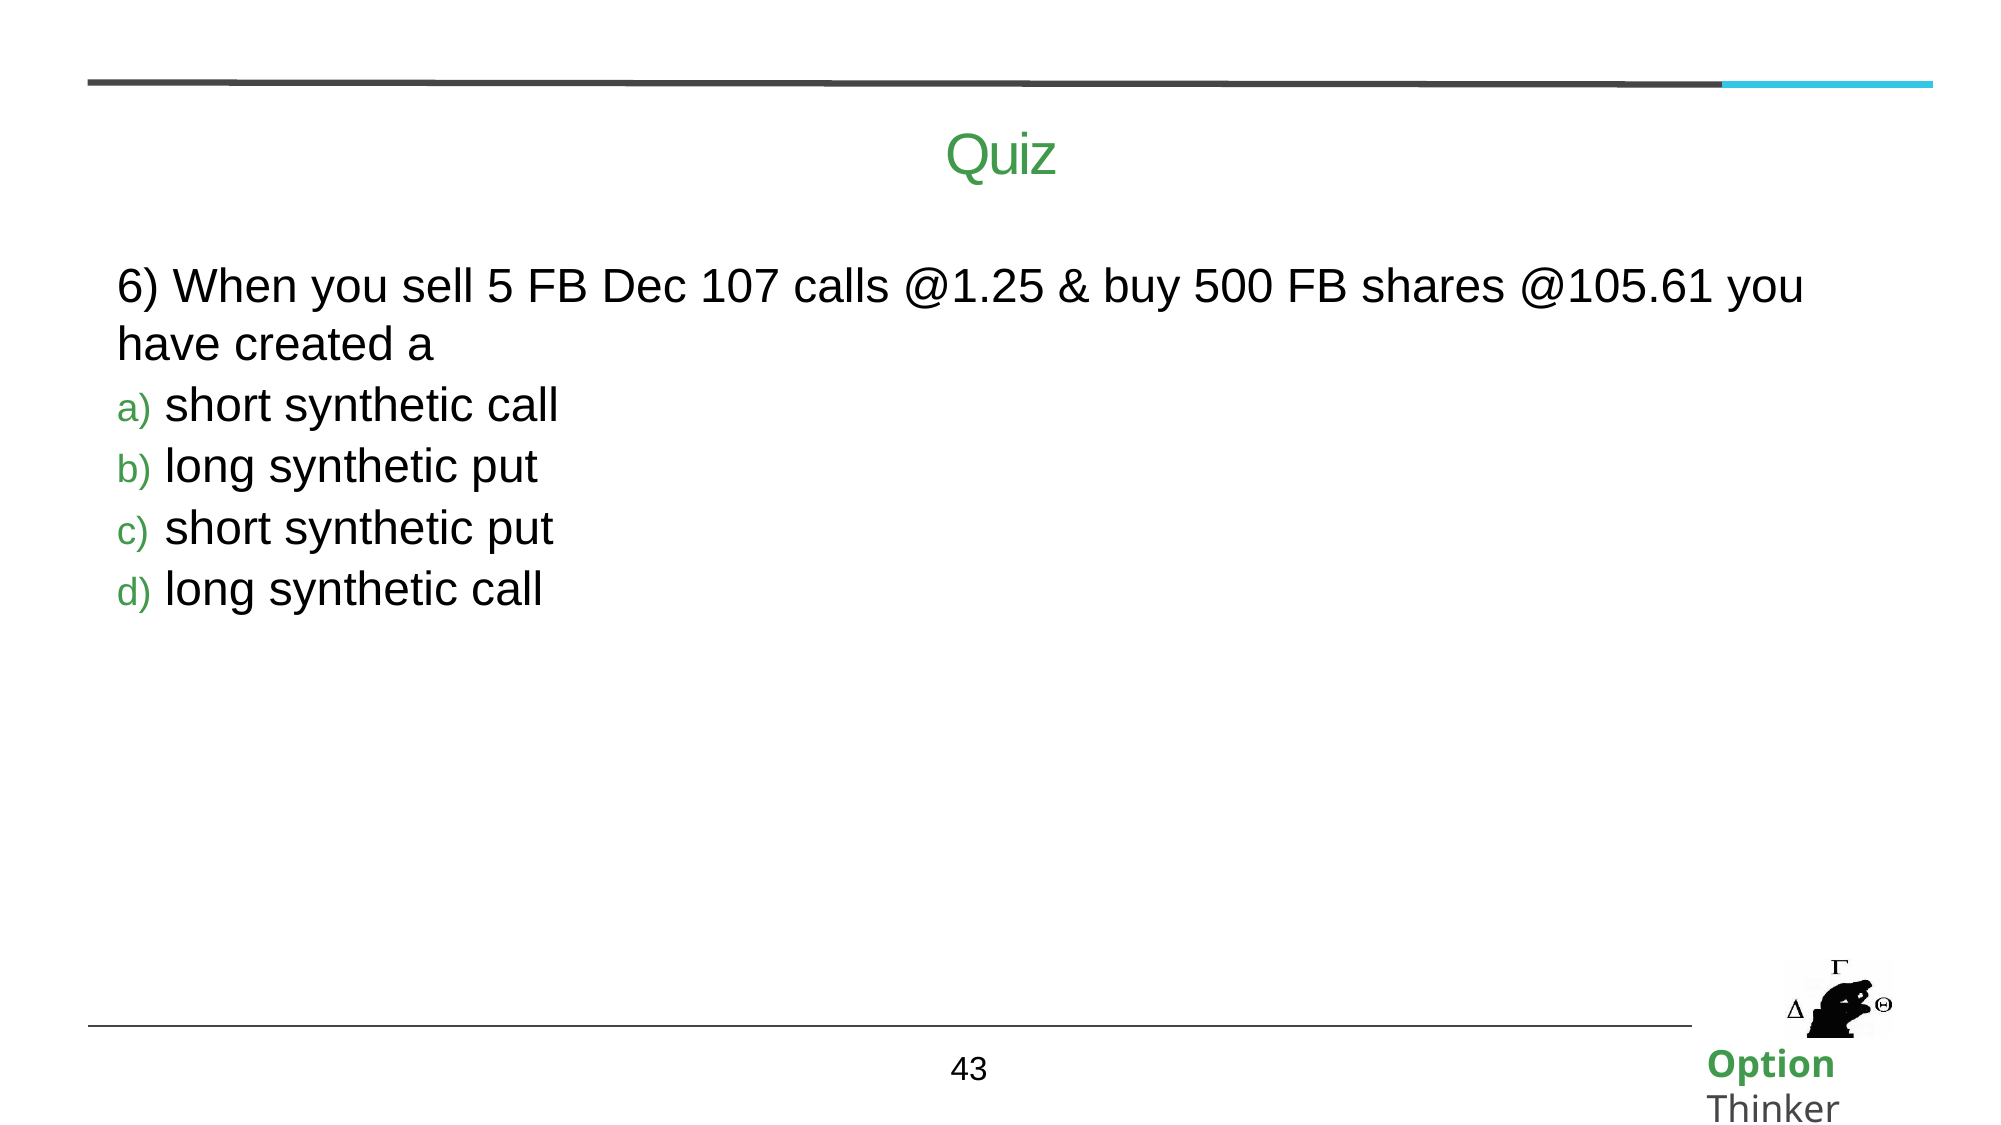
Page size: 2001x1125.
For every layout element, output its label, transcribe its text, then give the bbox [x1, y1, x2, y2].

title Quiz [101, 102, 1902, 199]
picture [1785, 1003, 1893, 1038]
list 6) When you sell 5 FB Dec 107 calls @1.25 & buy 500 FB shares @105.61 you have created a short synthetic call long synthetic put short synthetic put long synthetic call [101, 247, 1902, 1003]
